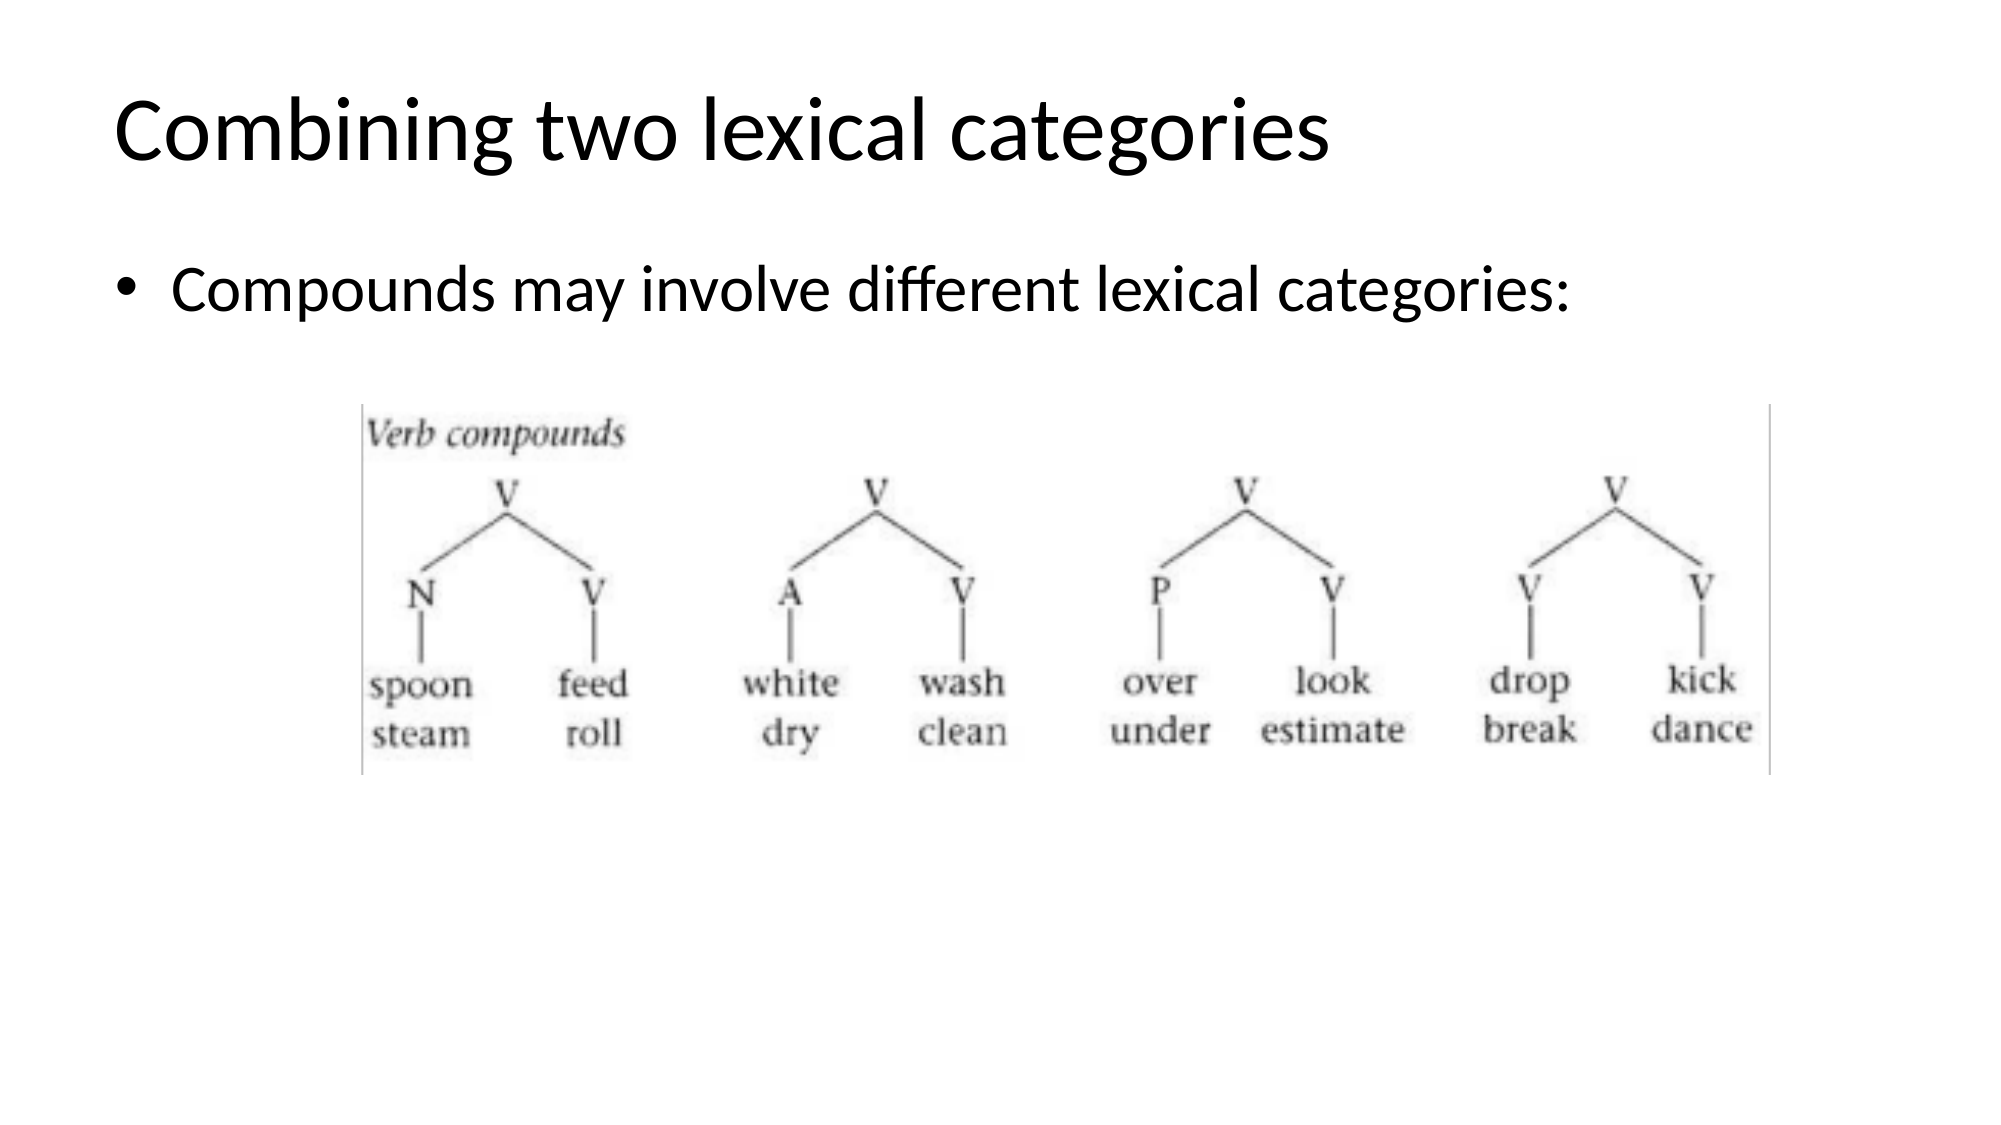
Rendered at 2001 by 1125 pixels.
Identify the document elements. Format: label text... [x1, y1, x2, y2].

title Combining two lexical categories [99, 45, 1900, 204]
list Compounds may involve different lexical categories: [99, 237, 1900, 1005]
picture [347, 404, 1774, 775]
